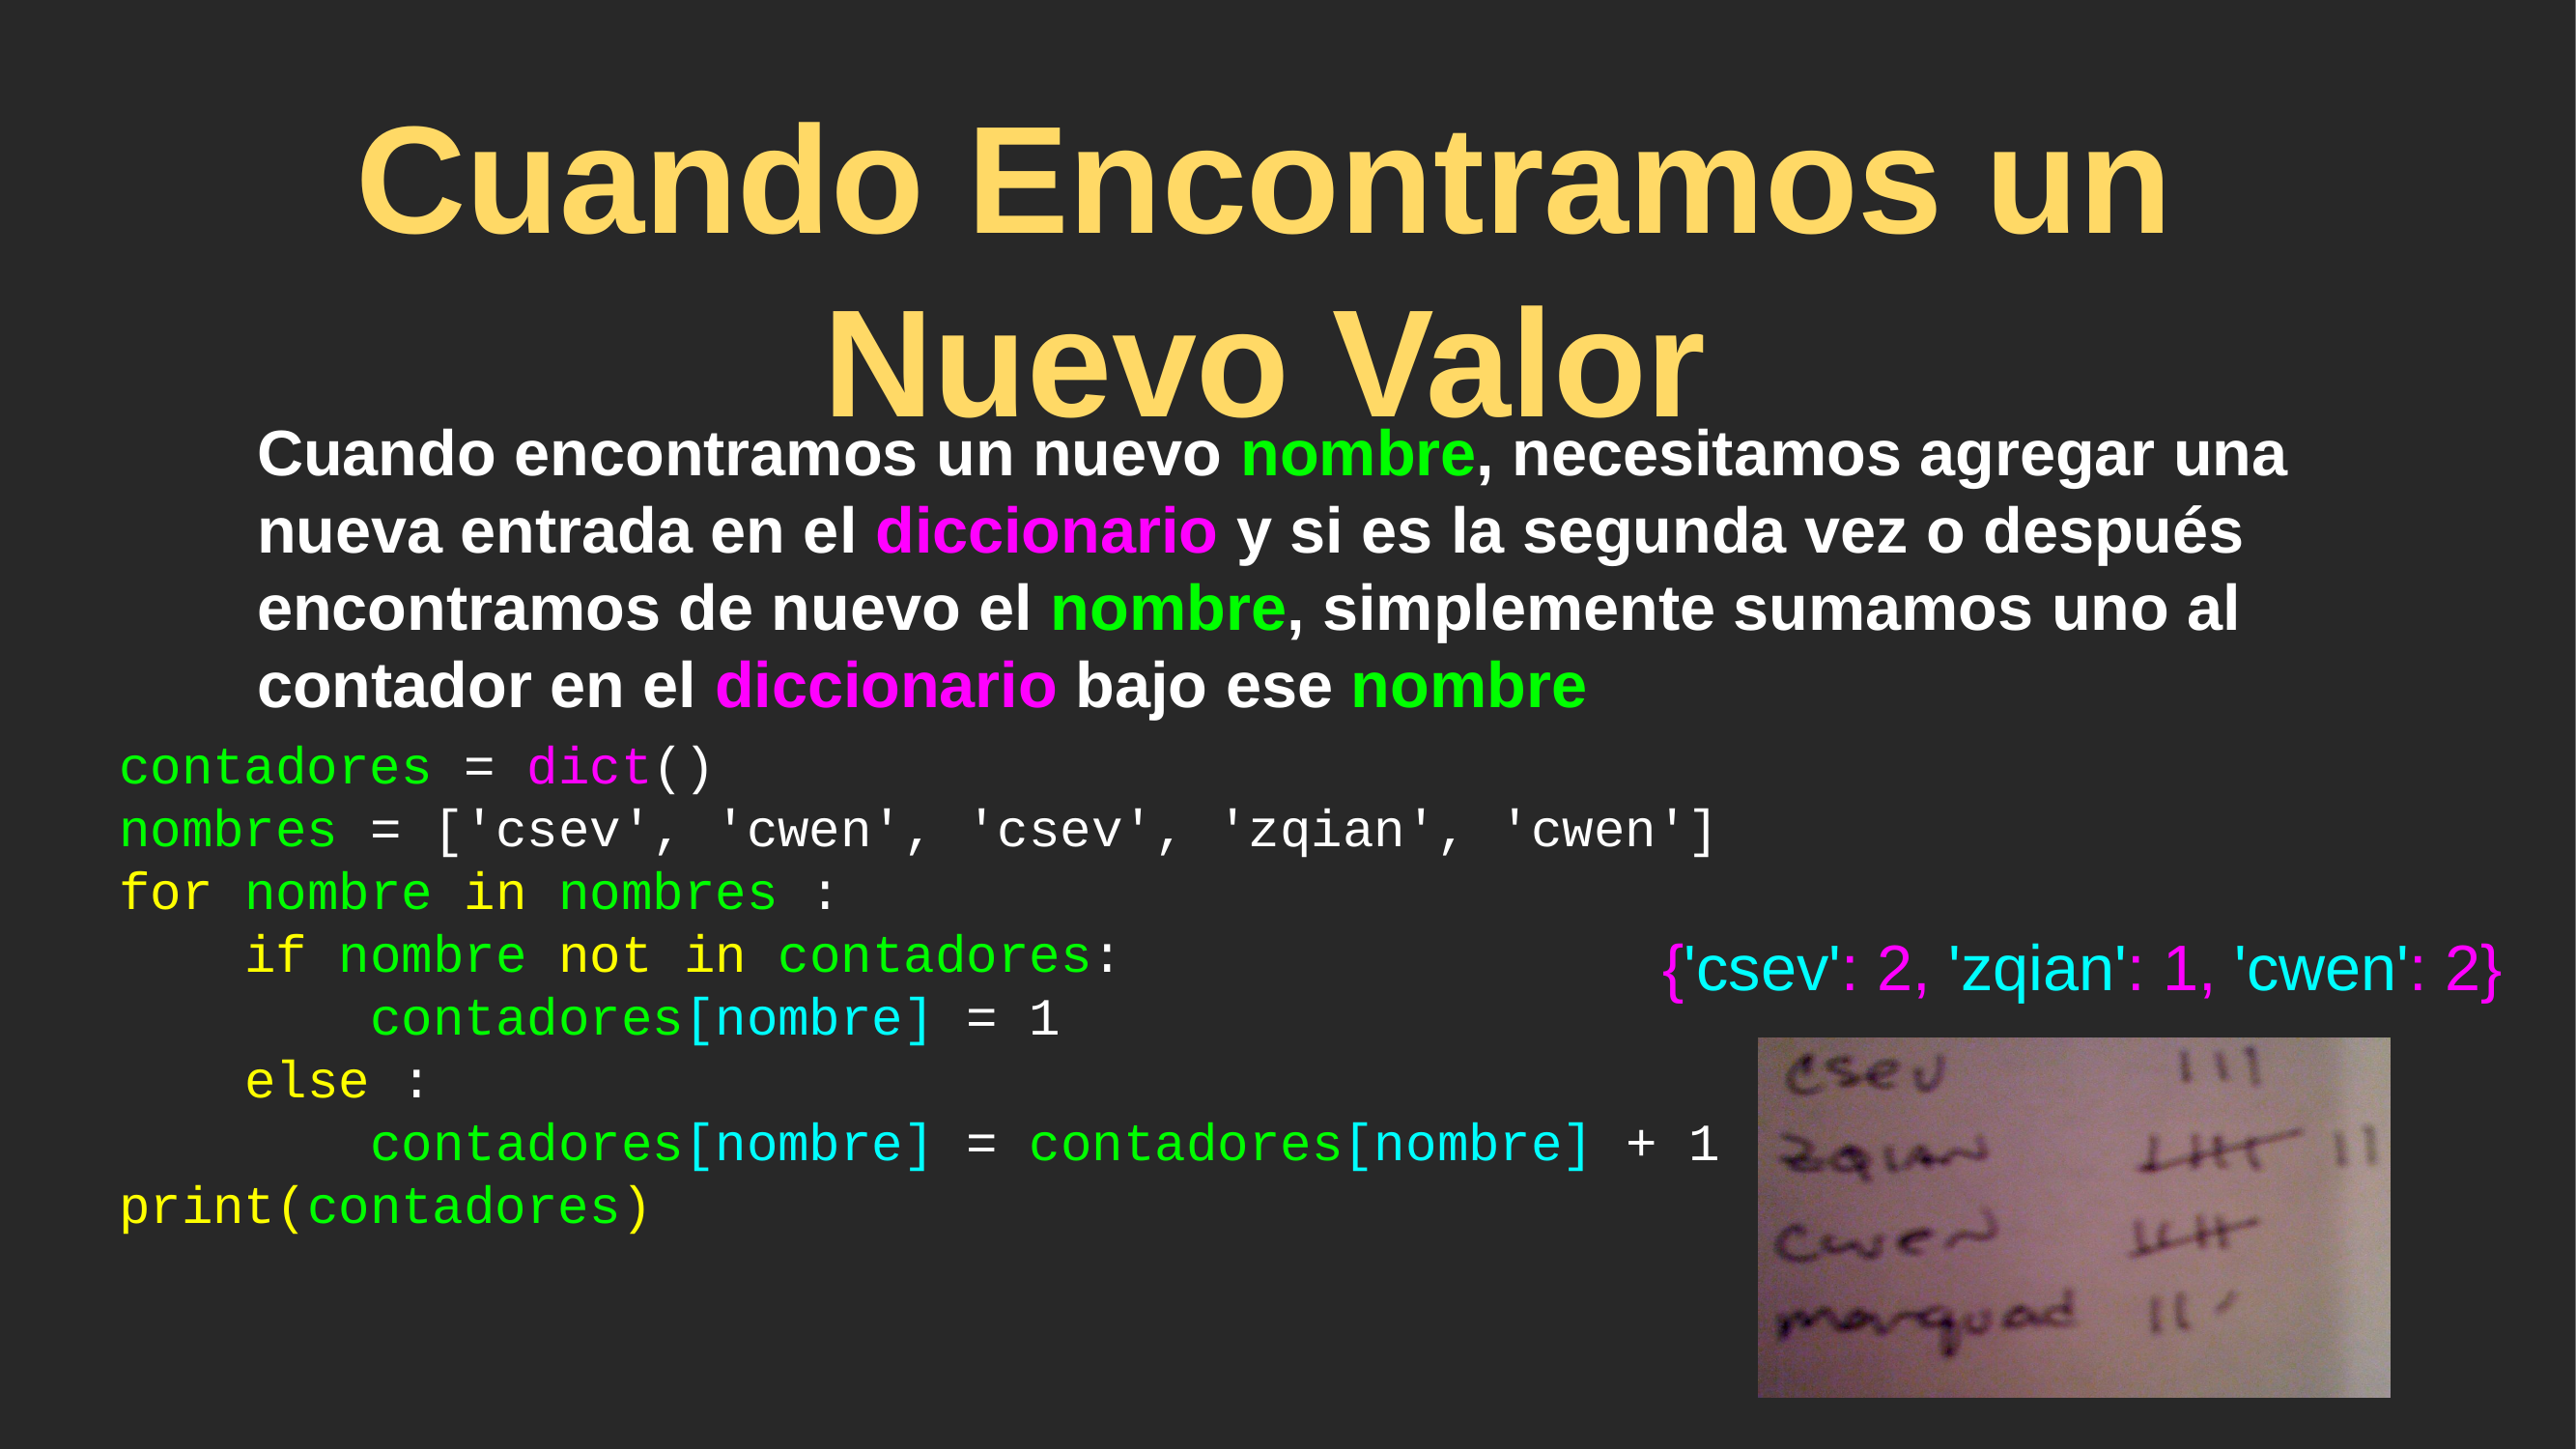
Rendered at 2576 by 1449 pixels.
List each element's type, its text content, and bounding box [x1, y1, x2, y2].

text_box {'csev': 2, 'zqian': 1, 'cwen': 2} [1555, 909, 2576, 1020]
title Cuando Encontramos un Nuevo Valor [183, 125, 2347, 403]
picture [1758, 1037, 2392, 1399]
list Cuando encontramos un nuevo nombre, necesitamos agregar una nueva entrada en el diccionario y si es la segunda vez o después encontramos de nuevo el nombre, simplemente sumamos uno al contador en el diccionario bajo ese nombre [250, 440, 2325, 692]
text_box contadores = dict() nombres = ['csev', 'cwen', 'csev', 'zqian', 'cwen'] for nombre in nombres : if nombre not in contadores: contadores[nombre] = 1 else : contadores[nombre] = contadores[nombre] + 1 print(contadores) [119, 709, 1759, 1256]
